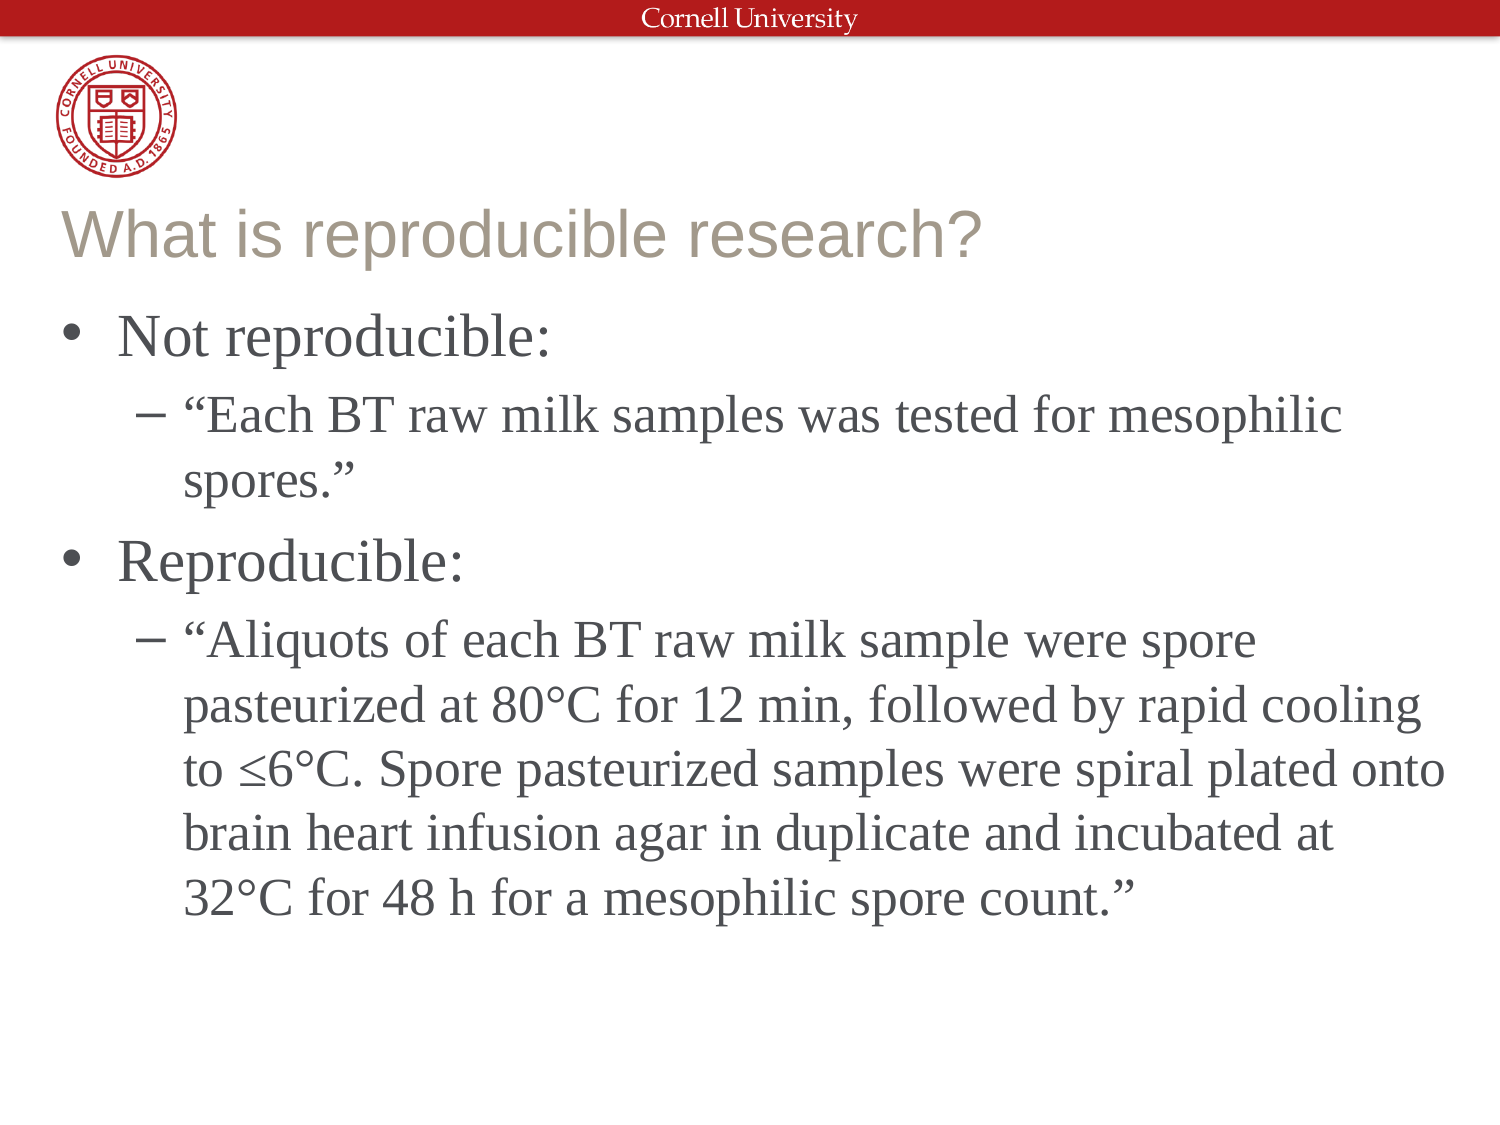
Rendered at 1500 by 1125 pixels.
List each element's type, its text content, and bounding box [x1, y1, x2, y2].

list Not reproducible: “Each BT raw milk samples was tested for mesophilic spores.” Reproducible: “Aliquots of each BT raw milk sample were spore pasteurized at 80°C for 12 min, followed by rapid cooling to ≤6°C. Spore pasteurized samples were spiral plated onto brain heart infusion agar in duplicate and incubated at 32°C for 48 h for a mesophilic spore count.” [46, 288, 1471, 944]
title What is reproducible research? [46, 174, 1471, 288]
picture [635, 0, 858, 60]
picture [50, 50, 195, 174]
